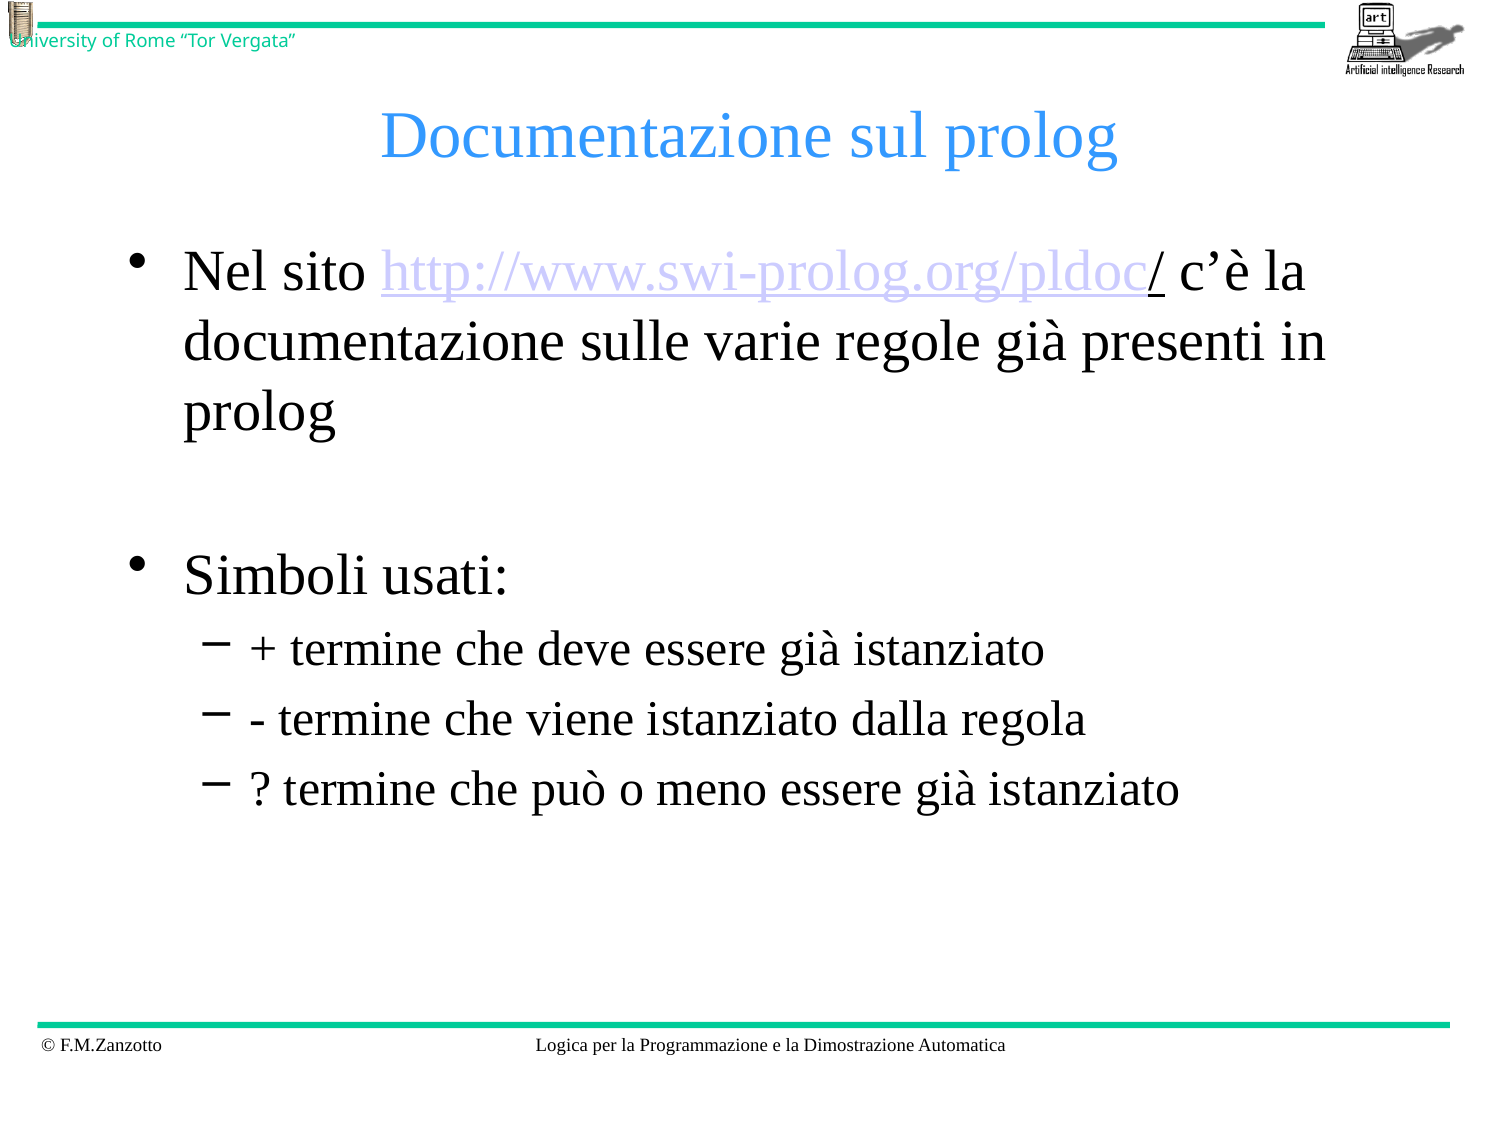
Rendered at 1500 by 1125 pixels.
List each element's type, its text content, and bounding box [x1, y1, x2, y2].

picture [4, 0, 38, 50]
list Nel sito http://www.swi-prolog.org/pldoc/ c’è la documentazione sulle varie regole già presenti in prolog Simboli usati: + termine che deve essere già istanziato - termine che viene istanziato dalla regola ? termine che può o meno essere già istanziato [112, 224, 1388, 1001]
picture [1337, 0, 1475, 77]
title Documentazione sul prolog [112, 74, 1388, 188]
